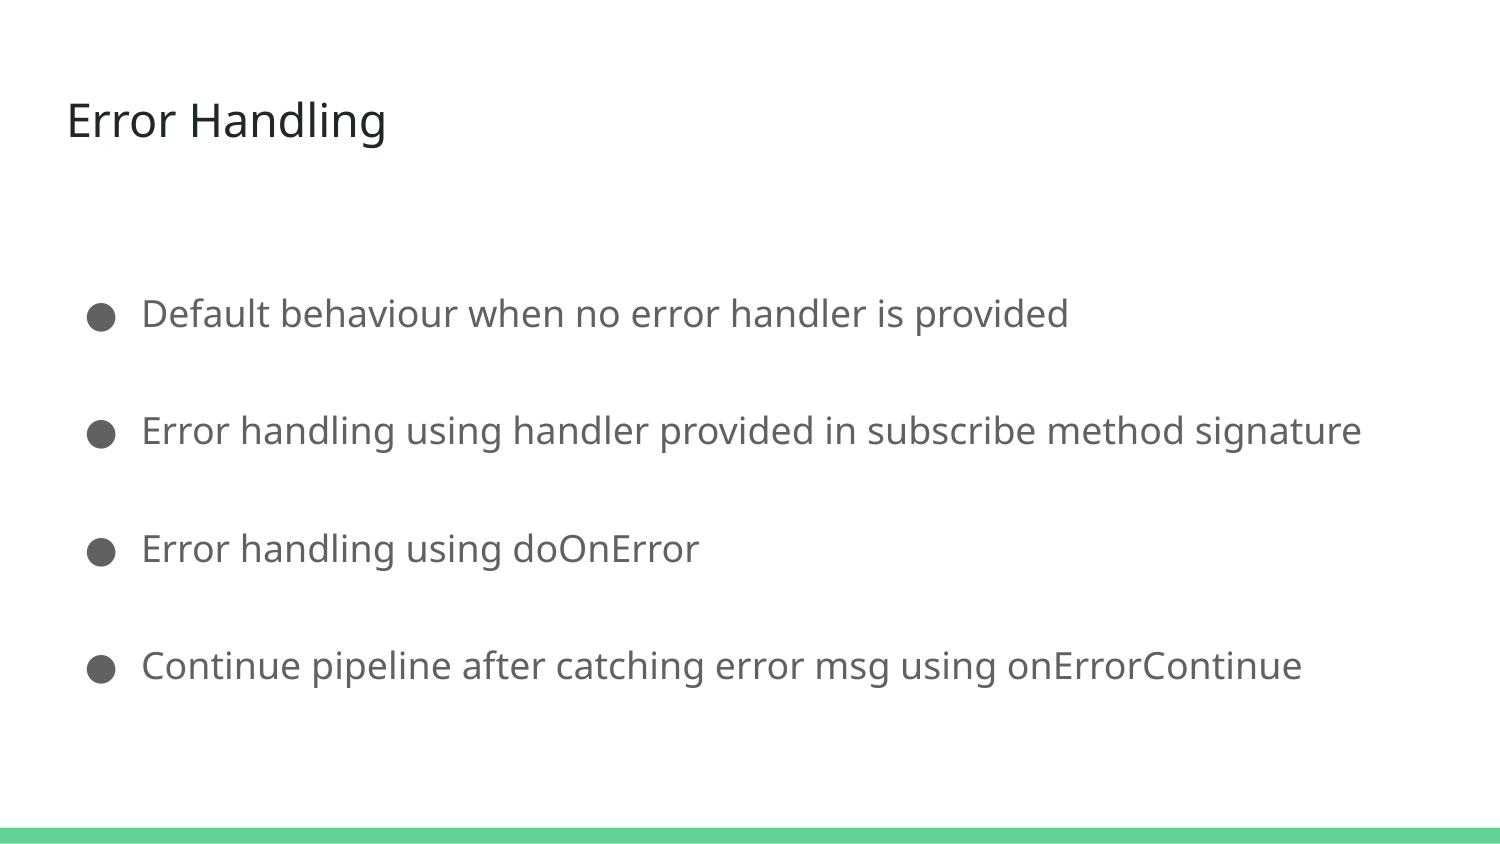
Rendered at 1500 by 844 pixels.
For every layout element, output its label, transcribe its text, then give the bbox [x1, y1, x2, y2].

title Error Handling [51, 72, 1449, 167]
list Default behaviour when no error handler is provided Error handling using handler provided in subscribe method signature Error handling using doOnError Continue pipeline after catching error msg using onErrorContinue [51, 189, 1449, 750]
